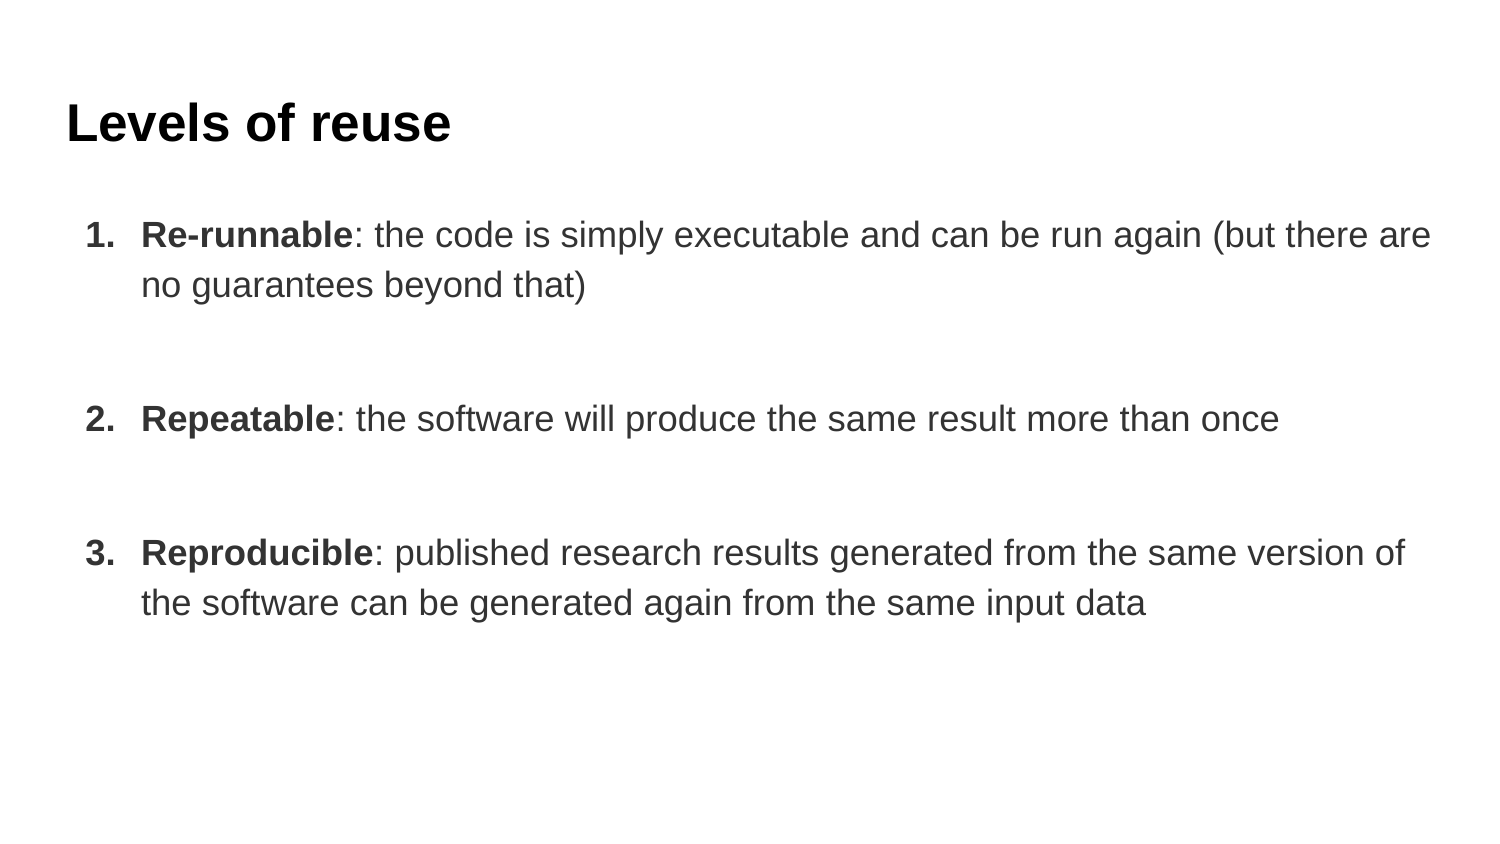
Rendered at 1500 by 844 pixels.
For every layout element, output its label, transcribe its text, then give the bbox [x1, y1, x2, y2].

title Levels of reuse [51, 72, 1449, 167]
list Re-runnable: the code is simply executable and can be run again (but there are no guarantees beyond that) Repeatable: the software will produce the same result more than once Reproducible: published research results generated from the same version of the software can be generated again from the same input data [51, 189, 1449, 750]
